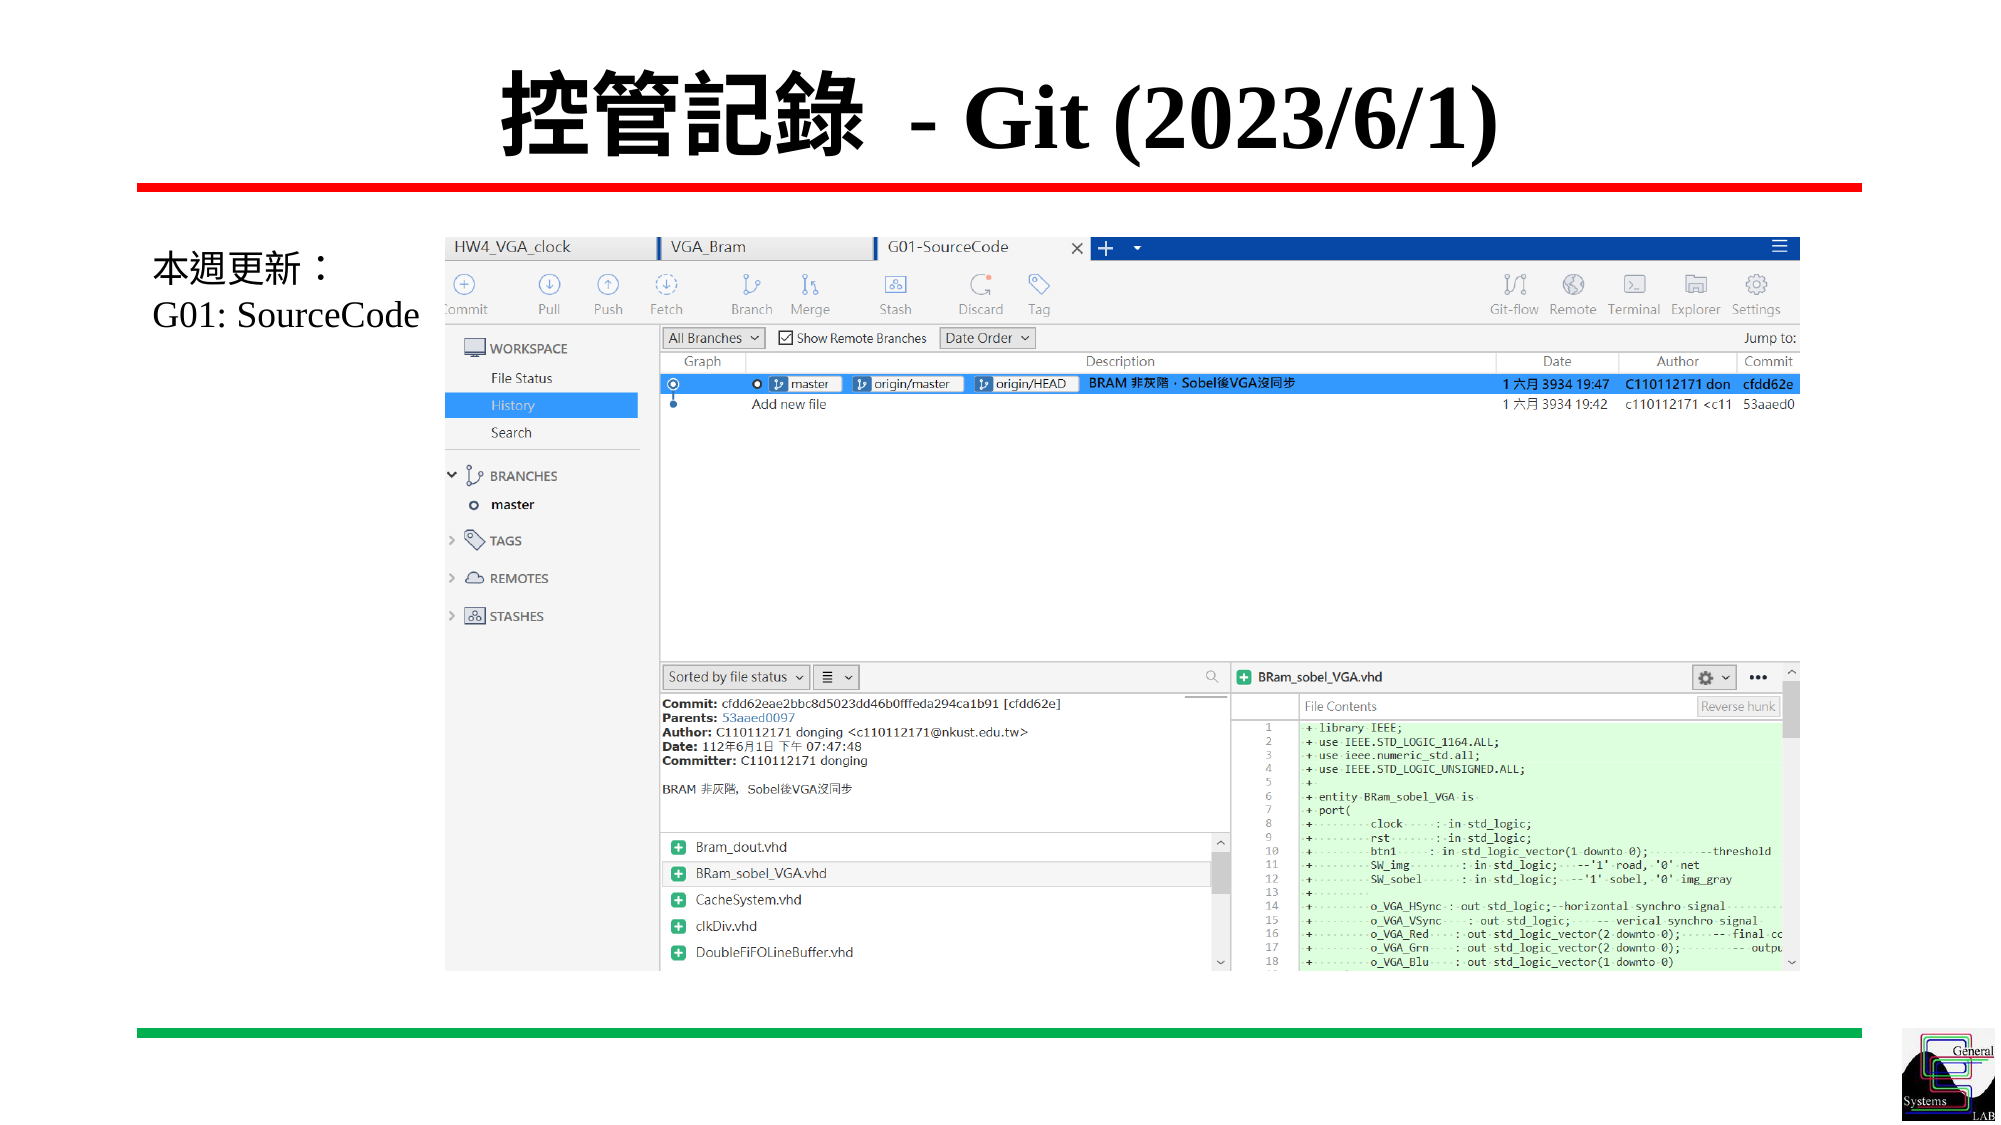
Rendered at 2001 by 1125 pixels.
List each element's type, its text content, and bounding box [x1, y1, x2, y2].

picture [445, 237, 1800, 972]
picture [1902, 1028, 1995, 1121]
text_box 本週更新： G01: SourceCode [137, 237, 445, 343]
title 控管記錄 - Git (2023/6/1) [137, 59, 1863, 178]
